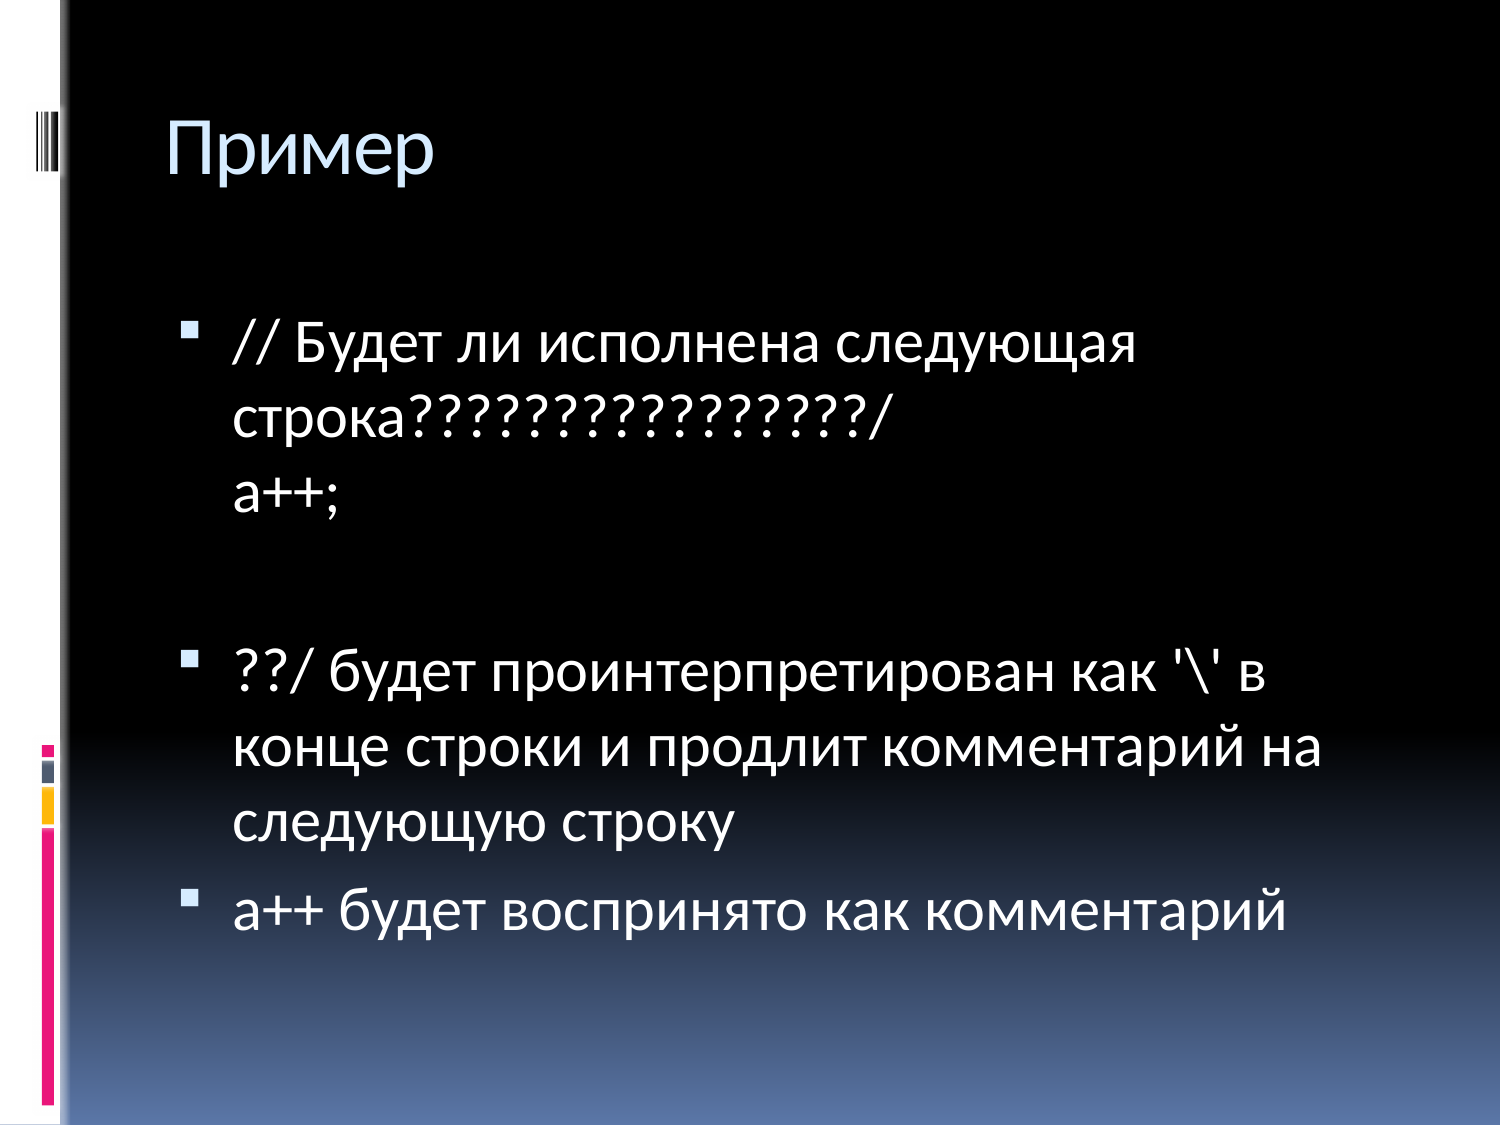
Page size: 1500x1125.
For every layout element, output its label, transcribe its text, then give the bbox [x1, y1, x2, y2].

title Пример [150, 83, 1425, 234]
list // Будет ли исполнена следующая строка????????????????/ a++; ??/ будет проинтерпретирован как '\' в конце строки и продлит комментарий на следующую строку a++ будет воспринято как комментарий [150, 292, 1425, 1043]
